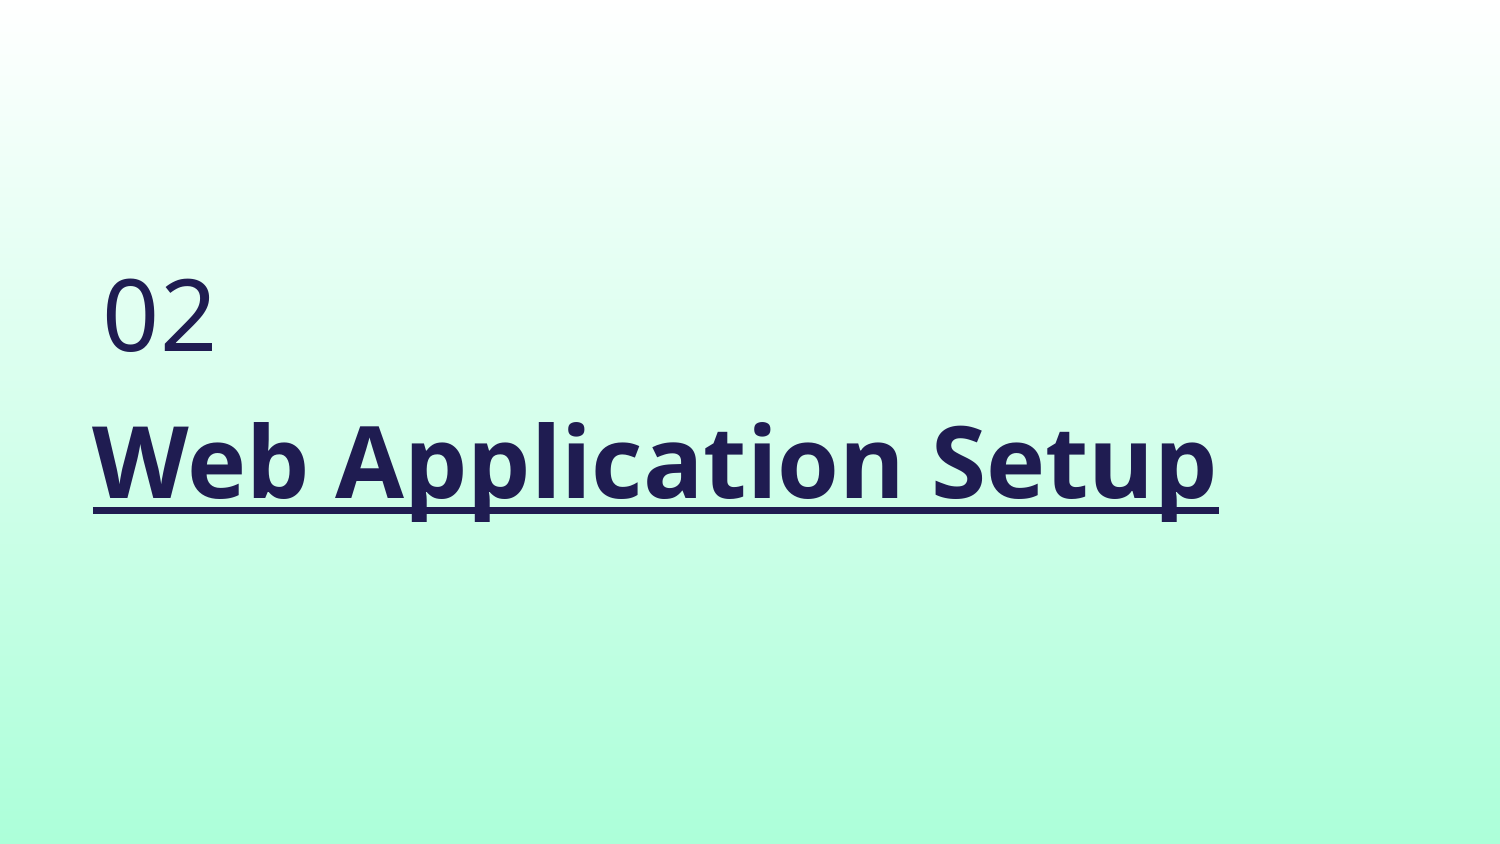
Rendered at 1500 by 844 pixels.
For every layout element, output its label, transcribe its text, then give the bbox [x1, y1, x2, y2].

title 02 [87, 256, 524, 387]
title Web Application Setup [77, 321, 1289, 597]
